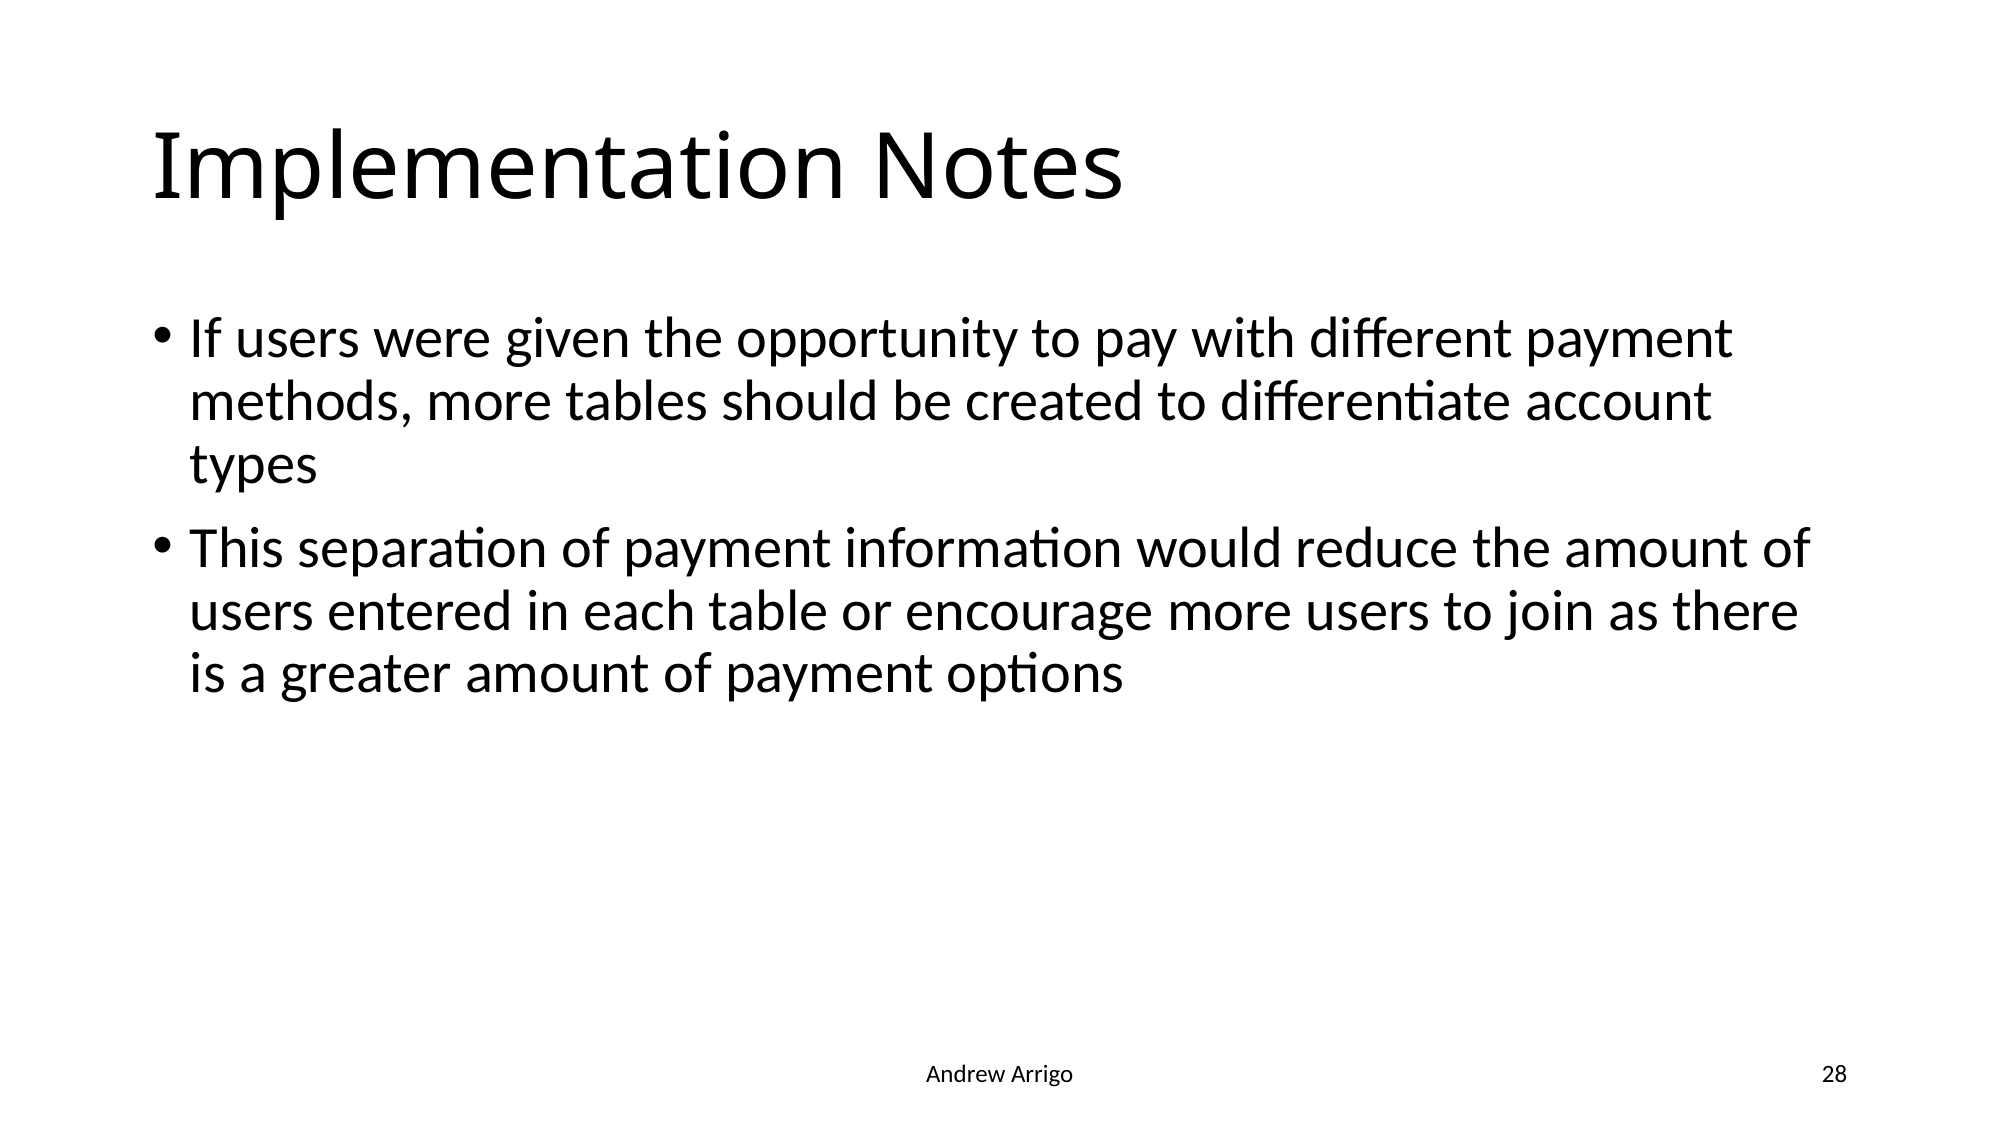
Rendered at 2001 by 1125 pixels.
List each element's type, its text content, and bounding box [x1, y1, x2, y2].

title Implementation Notes [137, 59, 1863, 278]
footer Andrew Arrigo [662, 1042, 1338, 1103]
list If users were given the opportunity to pay with different payment methods, more tables should be created to differentiate account types This separation of payment information would reduce the amount of users entered in each table or encourage more users to join as there is a greater amount of payment options [137, 299, 1863, 1014]
slide_number 28 [1412, 1042, 1863, 1103]
